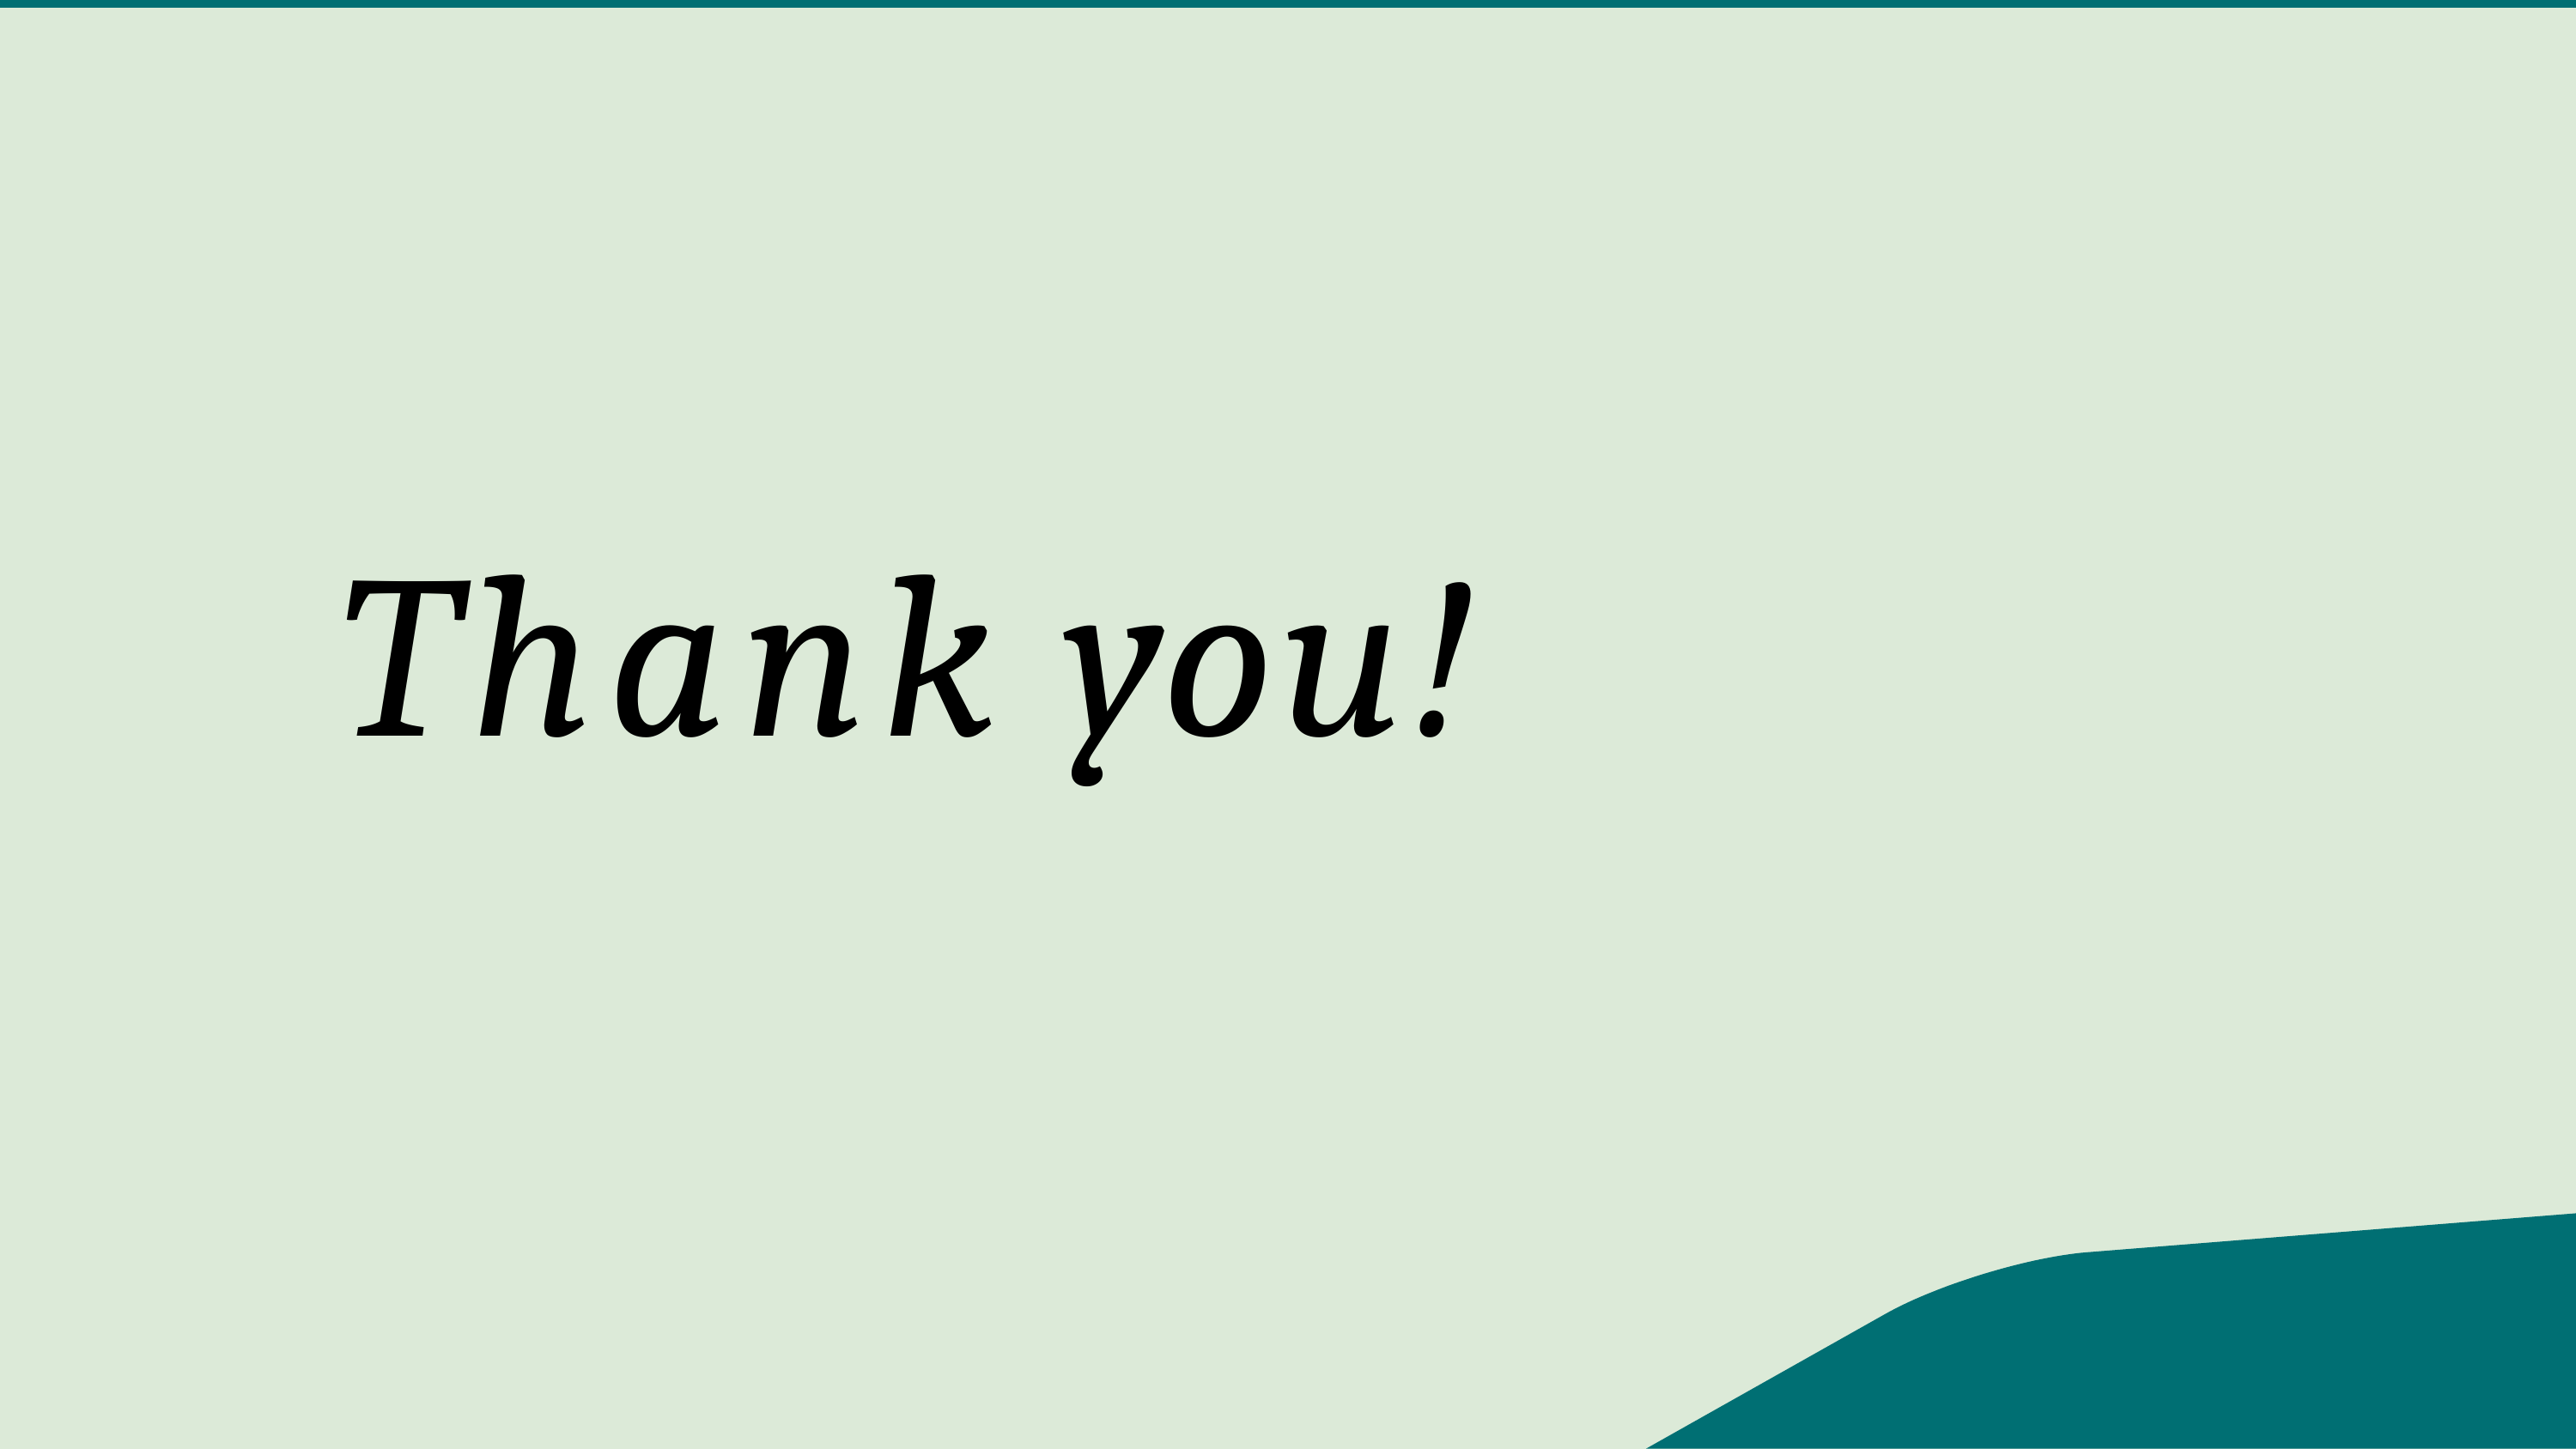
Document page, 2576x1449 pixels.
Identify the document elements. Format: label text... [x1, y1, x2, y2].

title Thank you! [337, 502, 1527, 783]
picture [0, 8, 2576, 1449]
